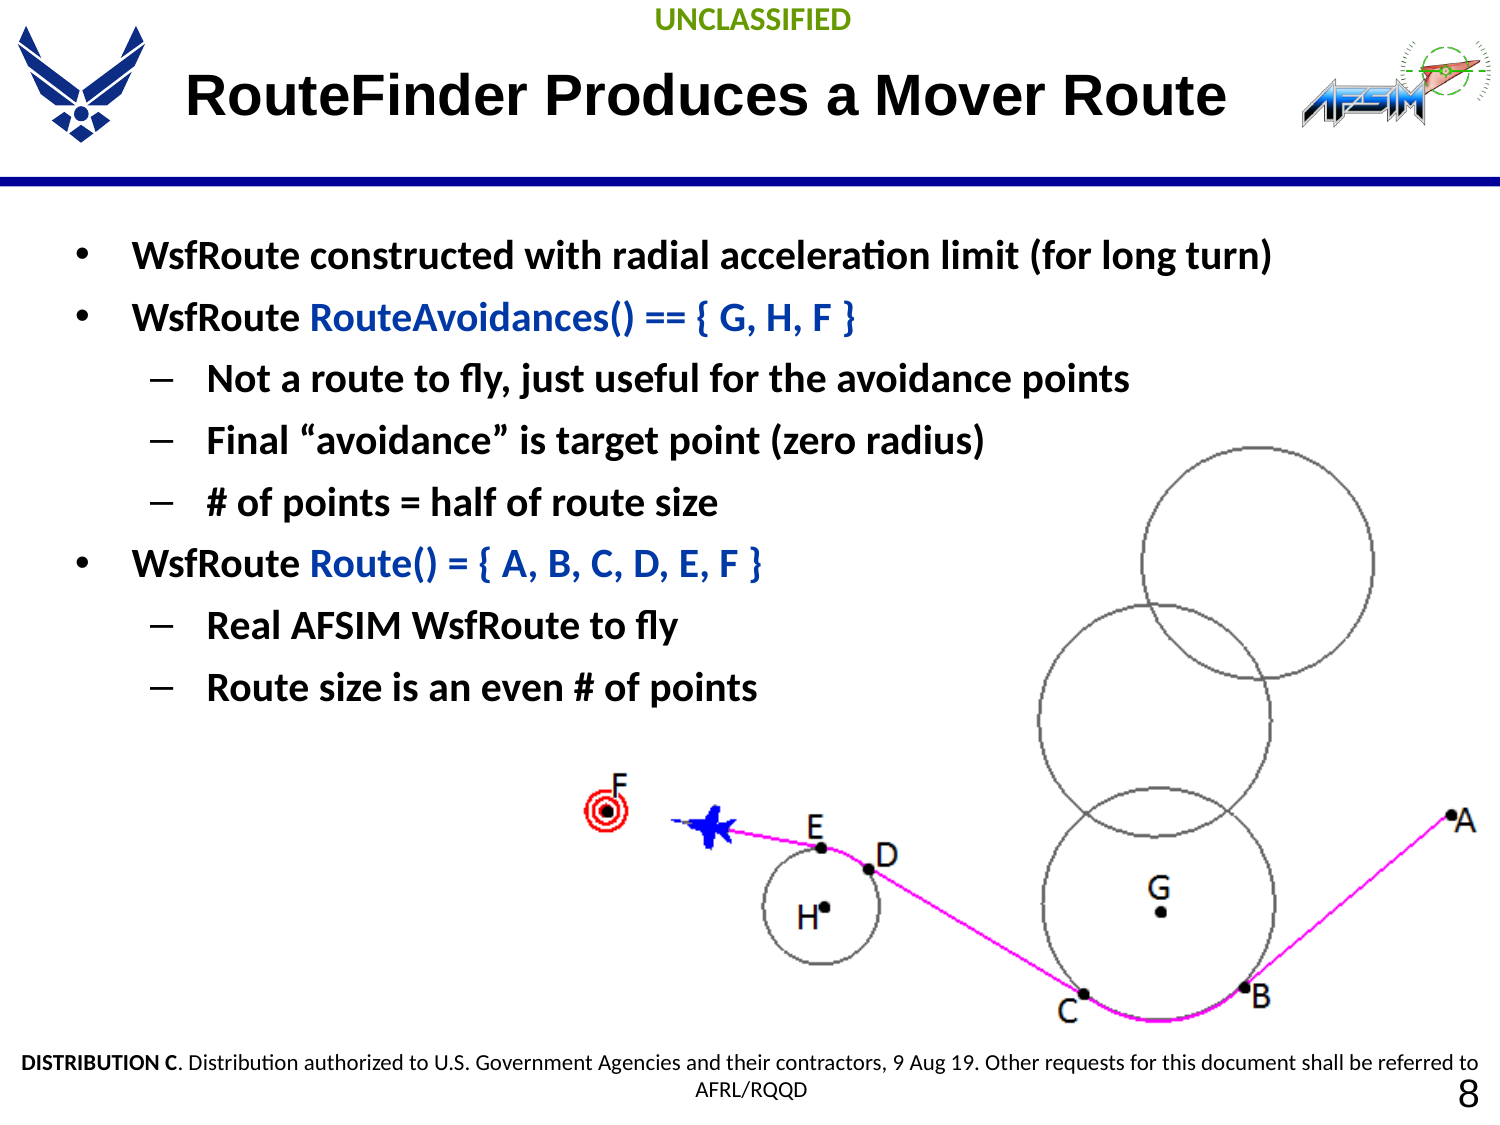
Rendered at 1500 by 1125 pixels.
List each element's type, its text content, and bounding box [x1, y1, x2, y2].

picture [576, 440, 1487, 1038]
title RouteFinder Produces a Mover Route [32, 50, 1383, 138]
text_box WsfRoute constructed with radial acceleration limit (for long turn) WsfRoute RouteAvoidances() == { G, H, F } Not a route to fly, just useful for the avoidance points Final “avoidance” is target point (zero radius) # of points = half of route size WsfRoute Route() = { A, B, C, D, E, F } Real AFSIM WsfRoute to fly Route size is an even # of points [73, 232, 1456, 888]
picture [1272, 0, 1500, 176]
